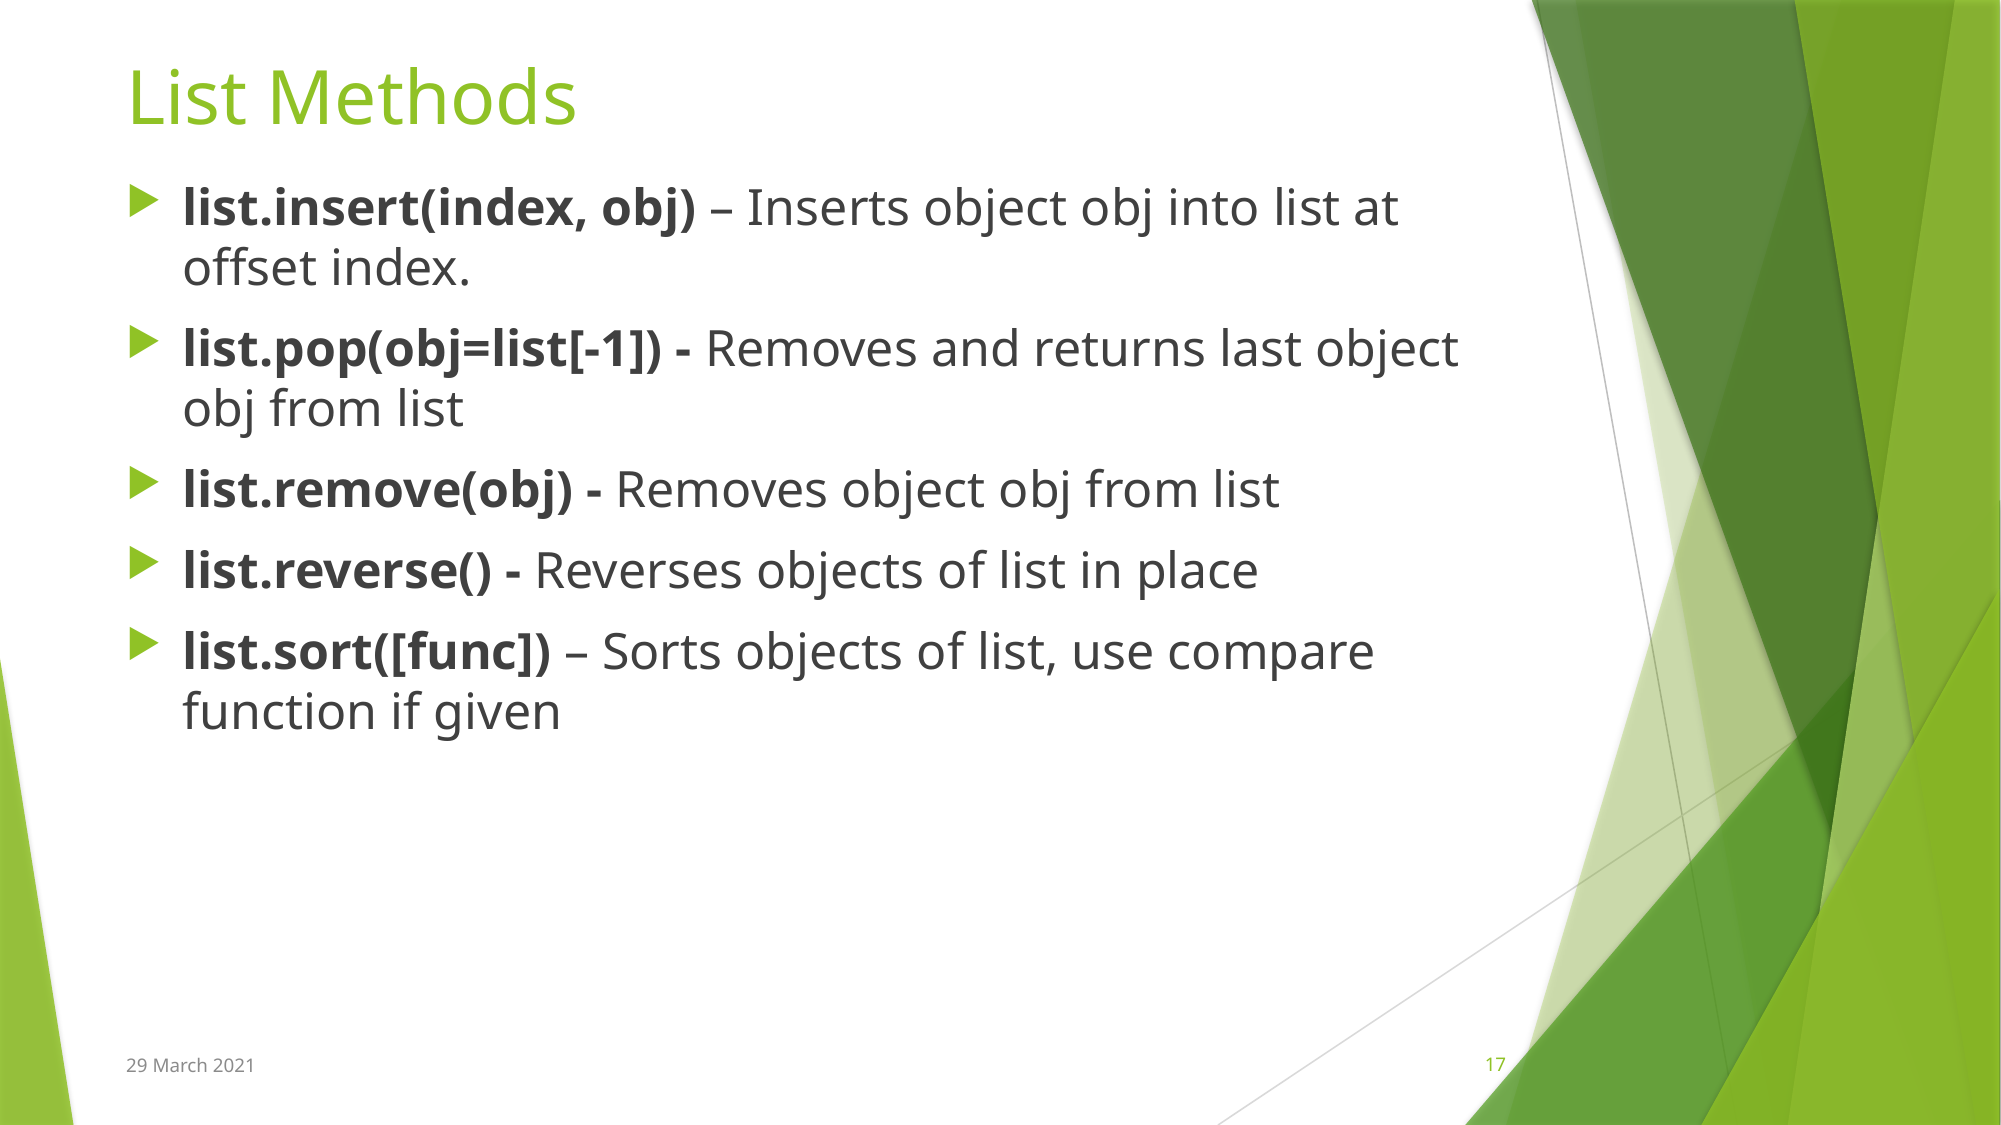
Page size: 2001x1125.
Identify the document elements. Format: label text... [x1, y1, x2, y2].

footer 29 March 2021 [111, 1036, 1145, 1095]
title List Methods [111, 41, 1522, 152]
list list.insert(index, obj) – Inserts object obj into list at offset index. list.pop(obj=list[-1]) - Removes and returns last object obj from list list.remove(obj) - Removes object obj from list list.reverse() - Reverses objects of list in place list.sort([func]) – Sorts objects of list, use compare function if given [111, 168, 1522, 1036]
slide_number 17 [1409, 1036, 1522, 1095]
